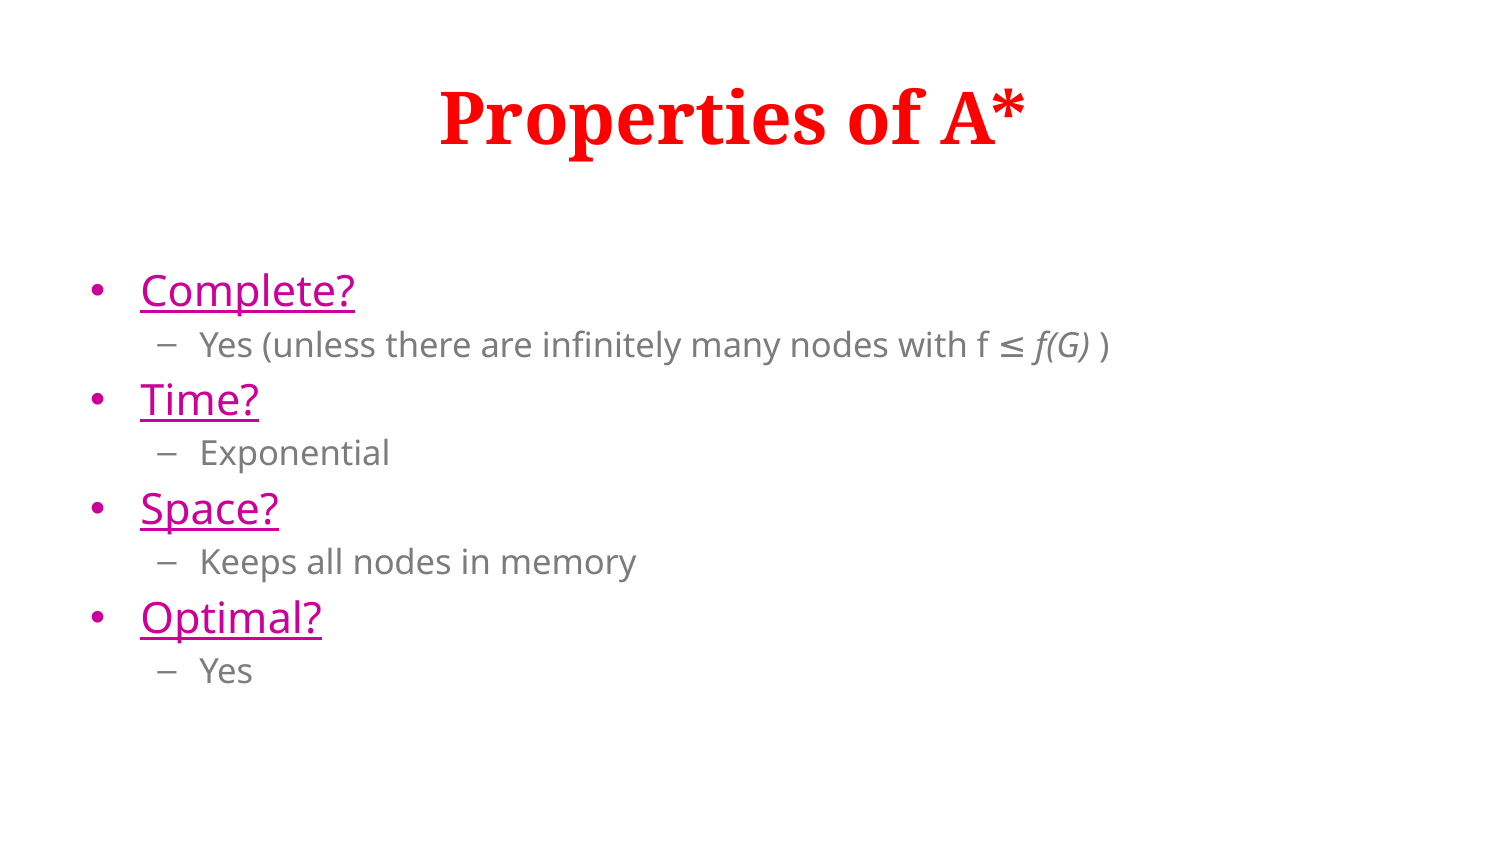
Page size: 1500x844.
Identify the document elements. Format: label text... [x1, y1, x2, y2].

title Properties of A* [41, 64, 1425, 180]
list Complete? Yes (unless there are infinitely many nodes with f ≤ f(G) ) Time? Exponential Space? Keeps all nodes in memory Optimal? Yes [75, 256, 1425, 700]
